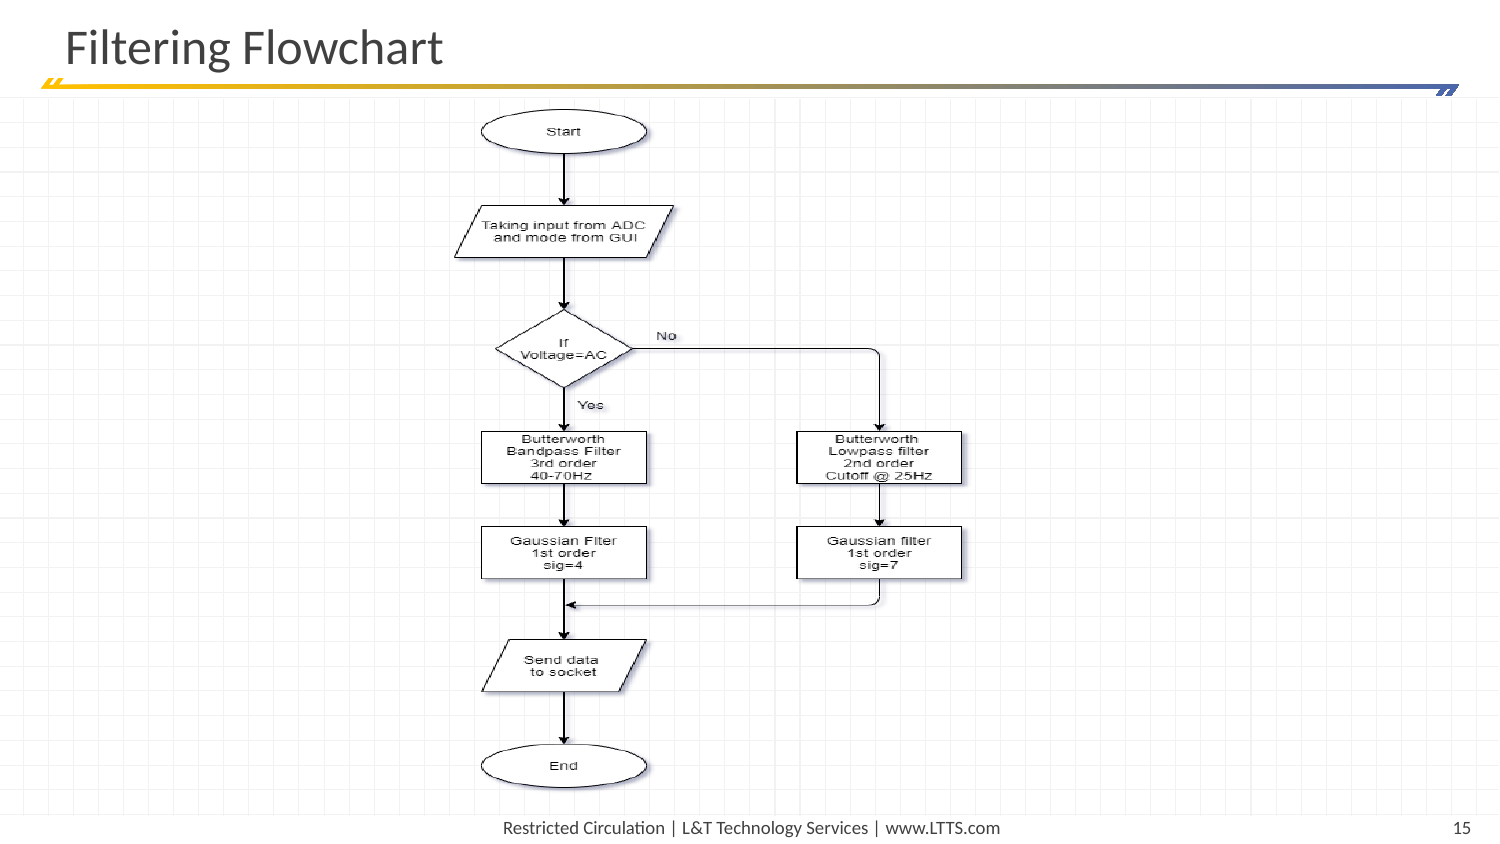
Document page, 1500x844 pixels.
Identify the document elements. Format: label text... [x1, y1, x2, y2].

title Filtering Flowchart [50, 0, 1450, 83]
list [454, 109, 978, 797]
